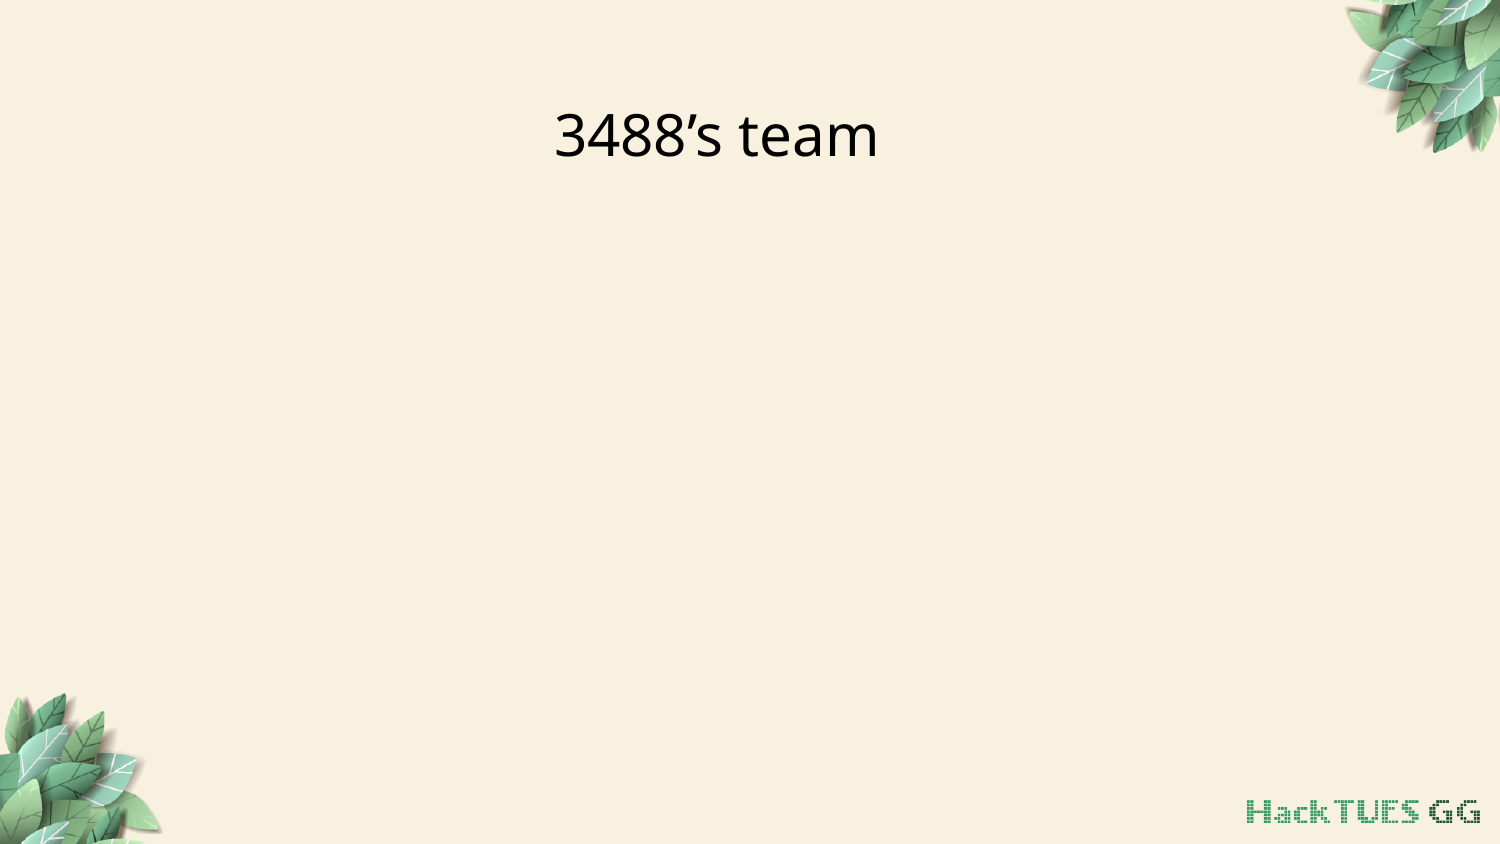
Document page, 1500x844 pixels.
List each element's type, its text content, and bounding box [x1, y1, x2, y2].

picture [0, 0, 1500, 844]
text_box 3488’s team [421, 90, 1028, 175]
